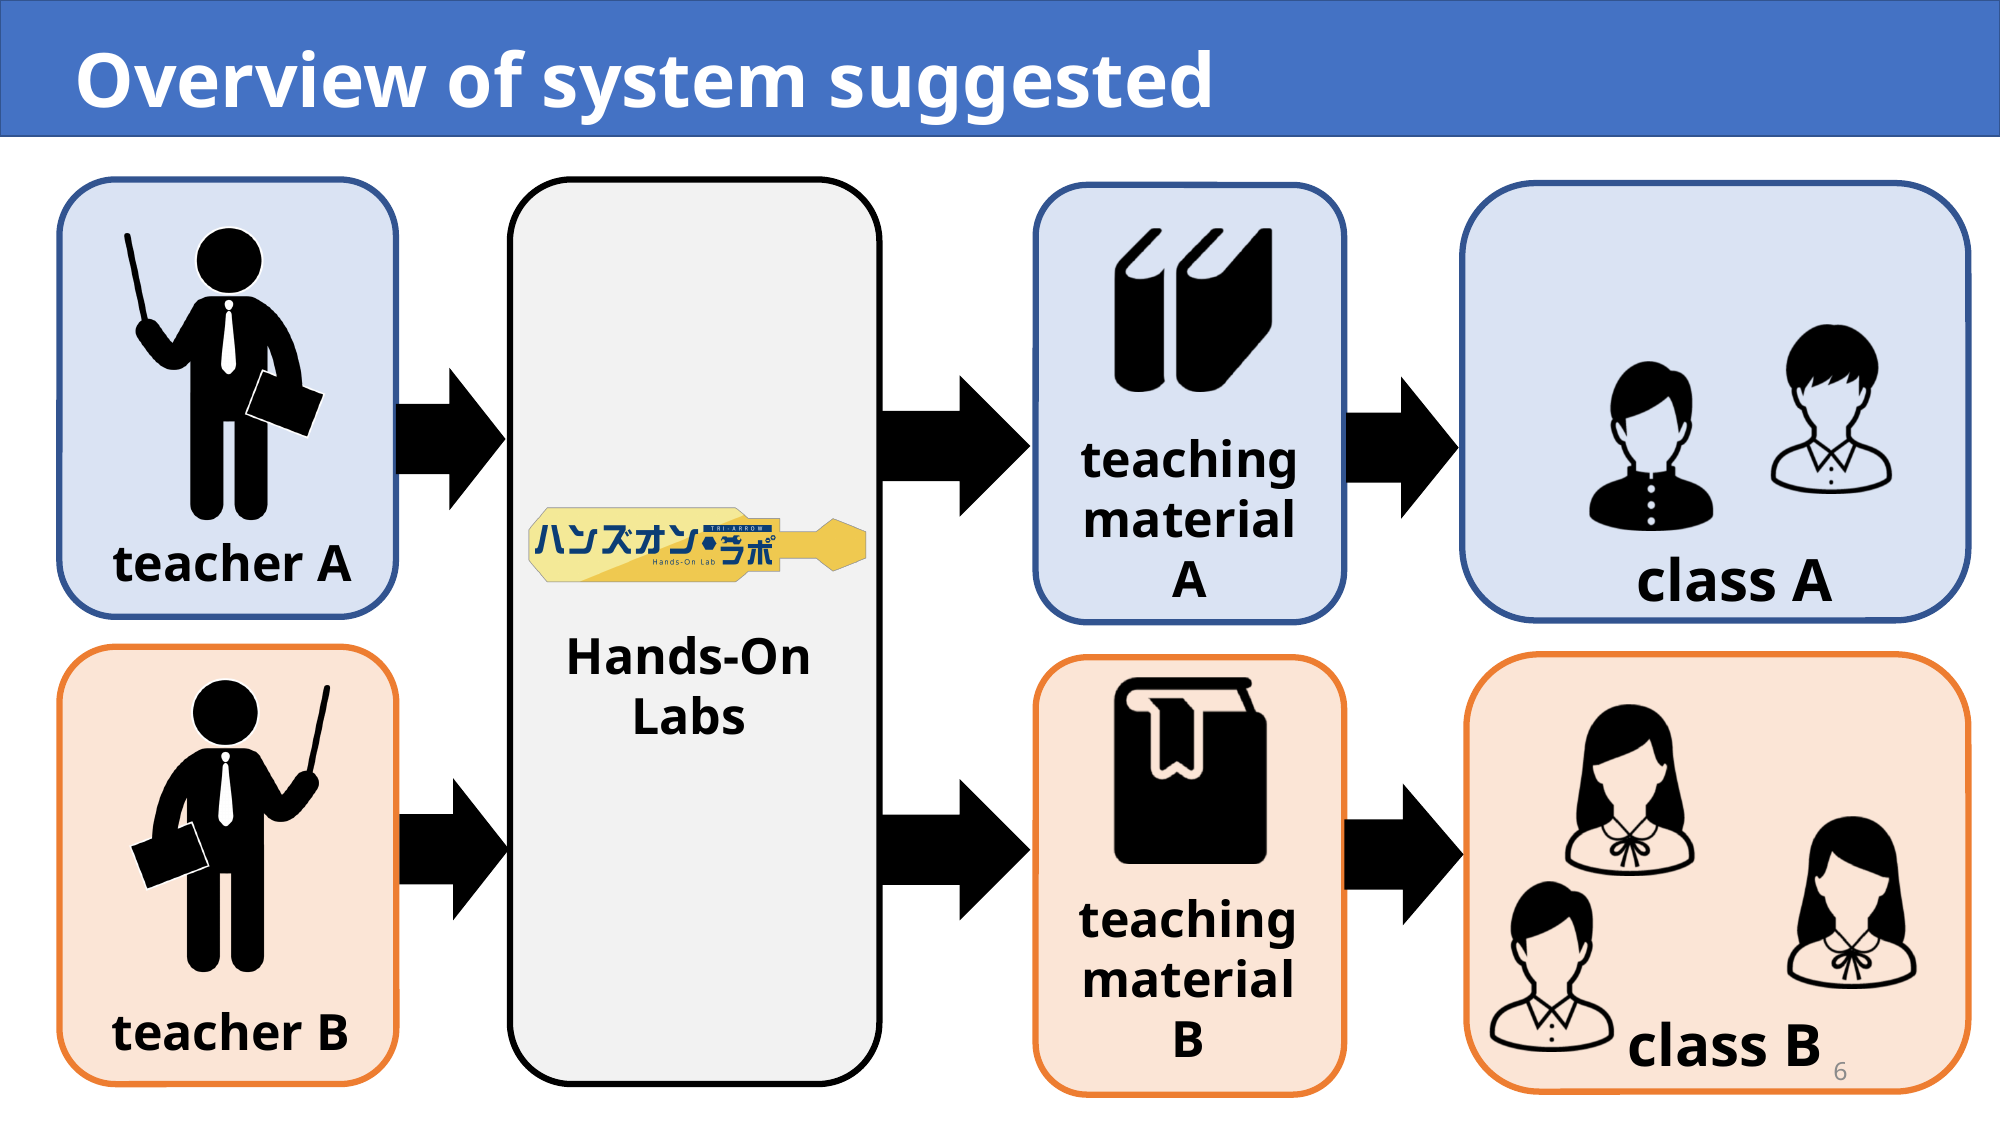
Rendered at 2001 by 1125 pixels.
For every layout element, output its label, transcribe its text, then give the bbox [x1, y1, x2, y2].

picture [100, 661, 368, 989]
text_box Overview of system suggested [59, 24, 1936, 130]
text_box teaching material B [1020, 880, 1357, 1076]
text_box [395, 367, 506, 511]
text_box teacher A [63, 524, 401, 600]
text_box [58, 645, 398, 1086]
text_box [1465, 653, 1970, 1093]
slide_number 6 [1412, 1042, 1863, 1103]
picture [1543, 704, 1716, 876]
picture [1745, 324, 1916, 494]
picture [1466, 881, 1637, 1052]
text_box [880, 779, 1031, 921]
text_box [508, 178, 881, 1086]
text_box teaching material A [1021, 419, 1359, 615]
text_box class B [1637, 1000, 1894, 1086]
picture [519, 493, 875, 596]
picture [1765, 816, 1938, 989]
picture [85, 209, 353, 537]
text_box [1034, 183, 1346, 419]
text_box [1034, 656, 1346, 880]
text_box [1461, 182, 1970, 622]
picture [1111, 228, 1275, 392]
text_box [58, 178, 397, 584]
text_box class A [1566, 535, 1903, 621]
text_box Hands-On Labs [504, 616, 874, 752]
text_box [1058, 615, 1321, 624]
text_box [74, 600, 382, 618]
text_box [1046, 1076, 1334, 1096]
picture [1566, 361, 1736, 531]
text_box [1346, 376, 1459, 519]
picture [1097, 677, 1283, 864]
text_box [881, 375, 1021, 517]
text_box teacher B [85, 992, 377, 1068]
text_box [0, 0, 2000, 137]
text_box [1344, 783, 1464, 926]
text_box [399, 778, 510, 921]
